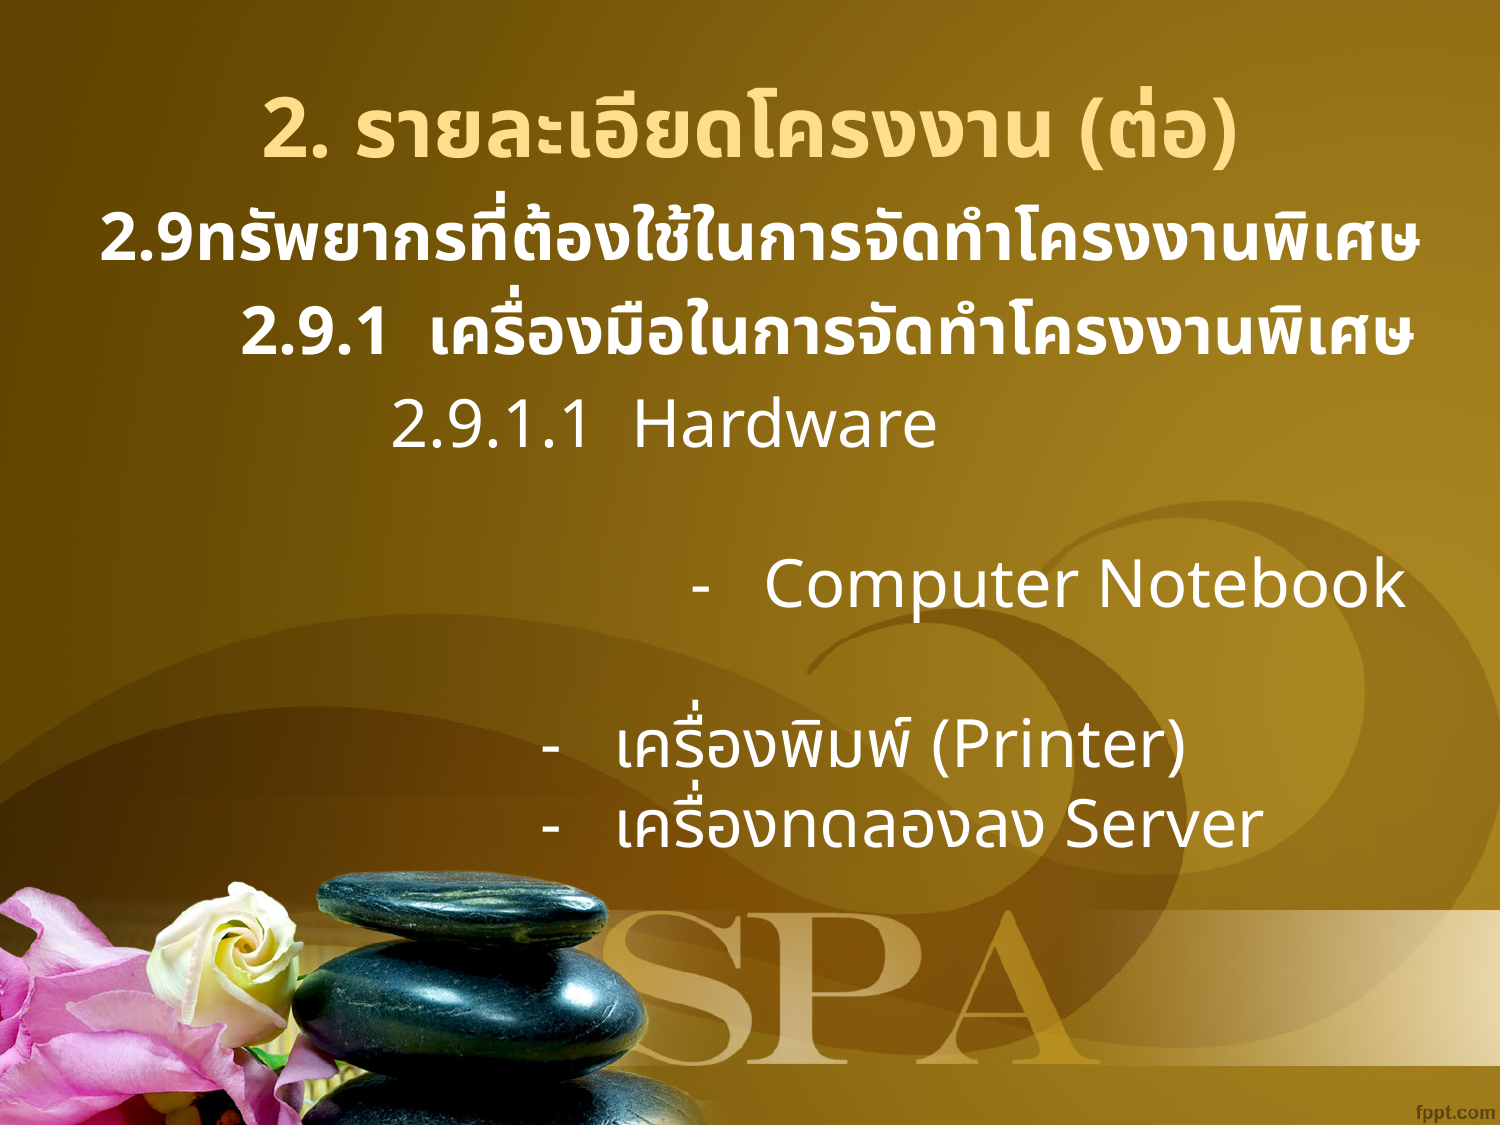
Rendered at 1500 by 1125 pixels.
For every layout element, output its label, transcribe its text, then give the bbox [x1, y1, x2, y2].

list 2.9ทรัพยากรที่ต้องใช้ในการจัดทำโครงงานพิเศษ 2.9.1 เครื่องมือในการจัดทำโครงงานพิเศษ 2.9.1.1 Hardware - Computer Notebook - เครื่องพิมพ์ (Printer) - เครื่องทดลองลง Server [75, 186, 1477, 830]
title 2. รายละเอียดโครงงาน (ต่อ) [75, 86, 1425, 162]
picture [0, 0, 1500, 1125]
